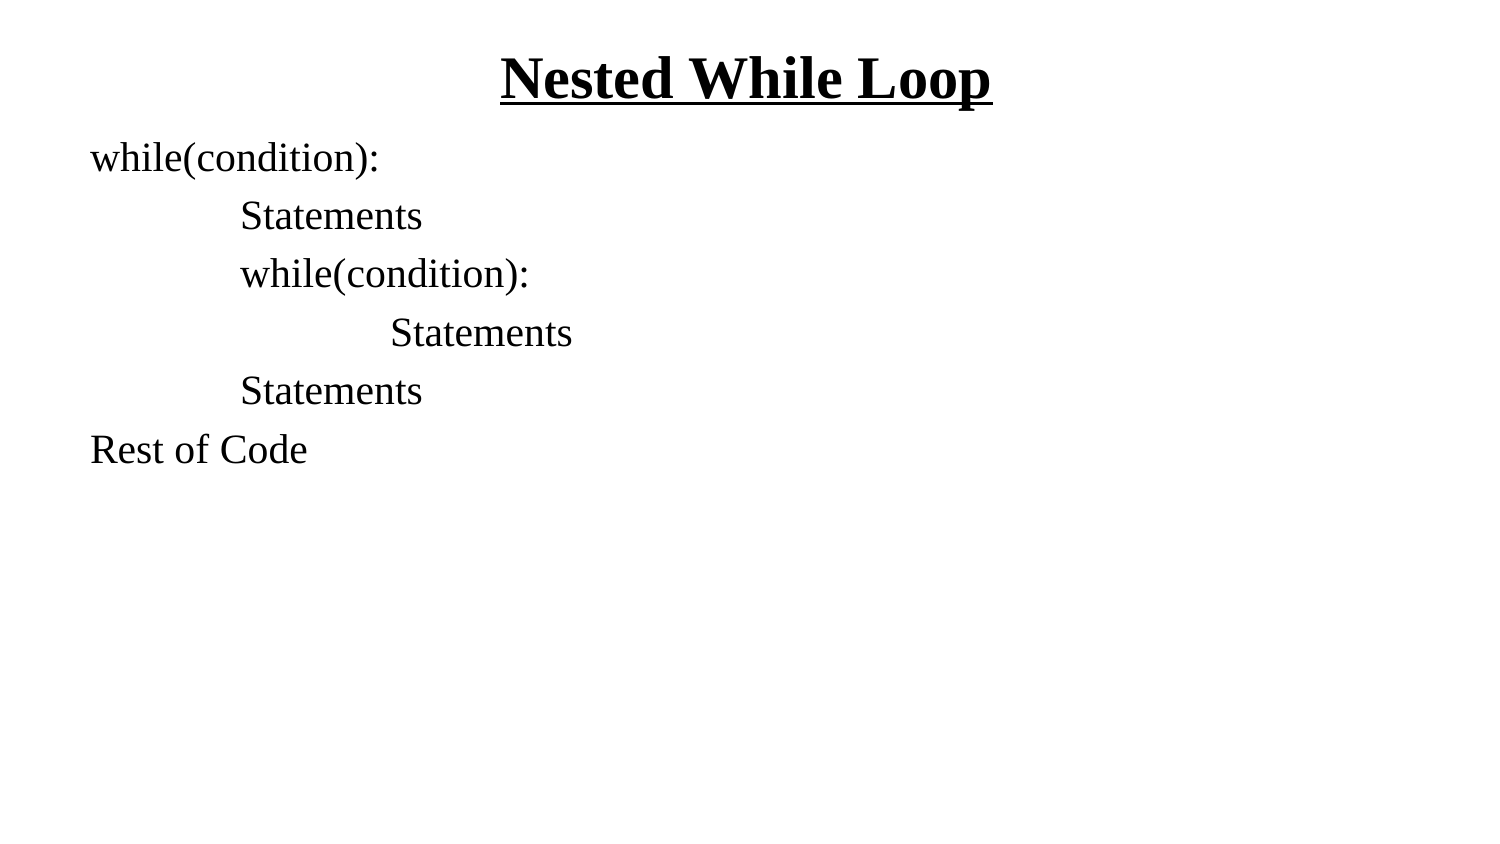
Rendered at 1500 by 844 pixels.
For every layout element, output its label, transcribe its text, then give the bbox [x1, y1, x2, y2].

title Nested While Loop [71, 3, 1422, 145]
list while(condition): Statements while(condition): Statements Statements Rest of Code [75, 121, 1425, 754]
